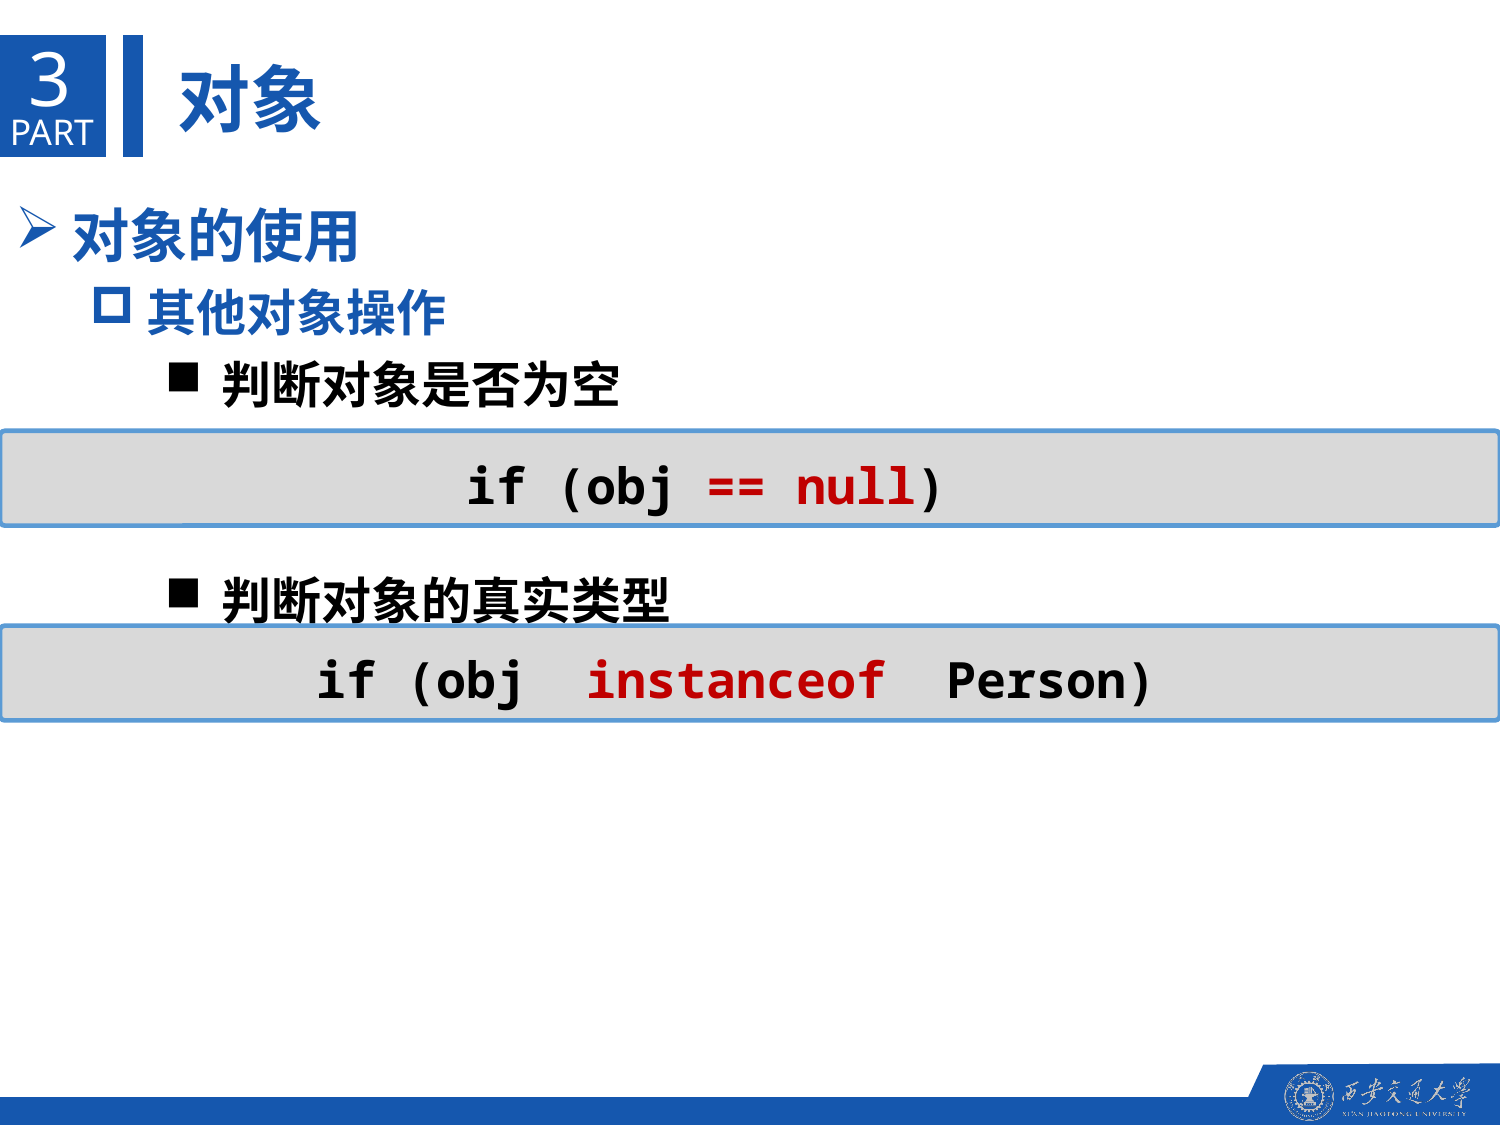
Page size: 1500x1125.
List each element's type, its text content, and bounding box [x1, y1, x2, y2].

text_box PART [9, 109, 95, 153]
text_box 对象的使用 其他对象操作 判断对象是否为空 判断对象的真实类型 [0, 178, 1500, 431]
text_box 对象的使用 其他对象操作 判断对象是否为空 判断对象的真实类型 [0, 525, 1500, 626]
text_box if (obj instanceof Person) [0, 624, 1500, 722]
text_box if (obj == null) [0, 429, 1500, 527]
text_box 对象 [162, 45, 339, 149]
text_box 3 [14, 23, 87, 129]
